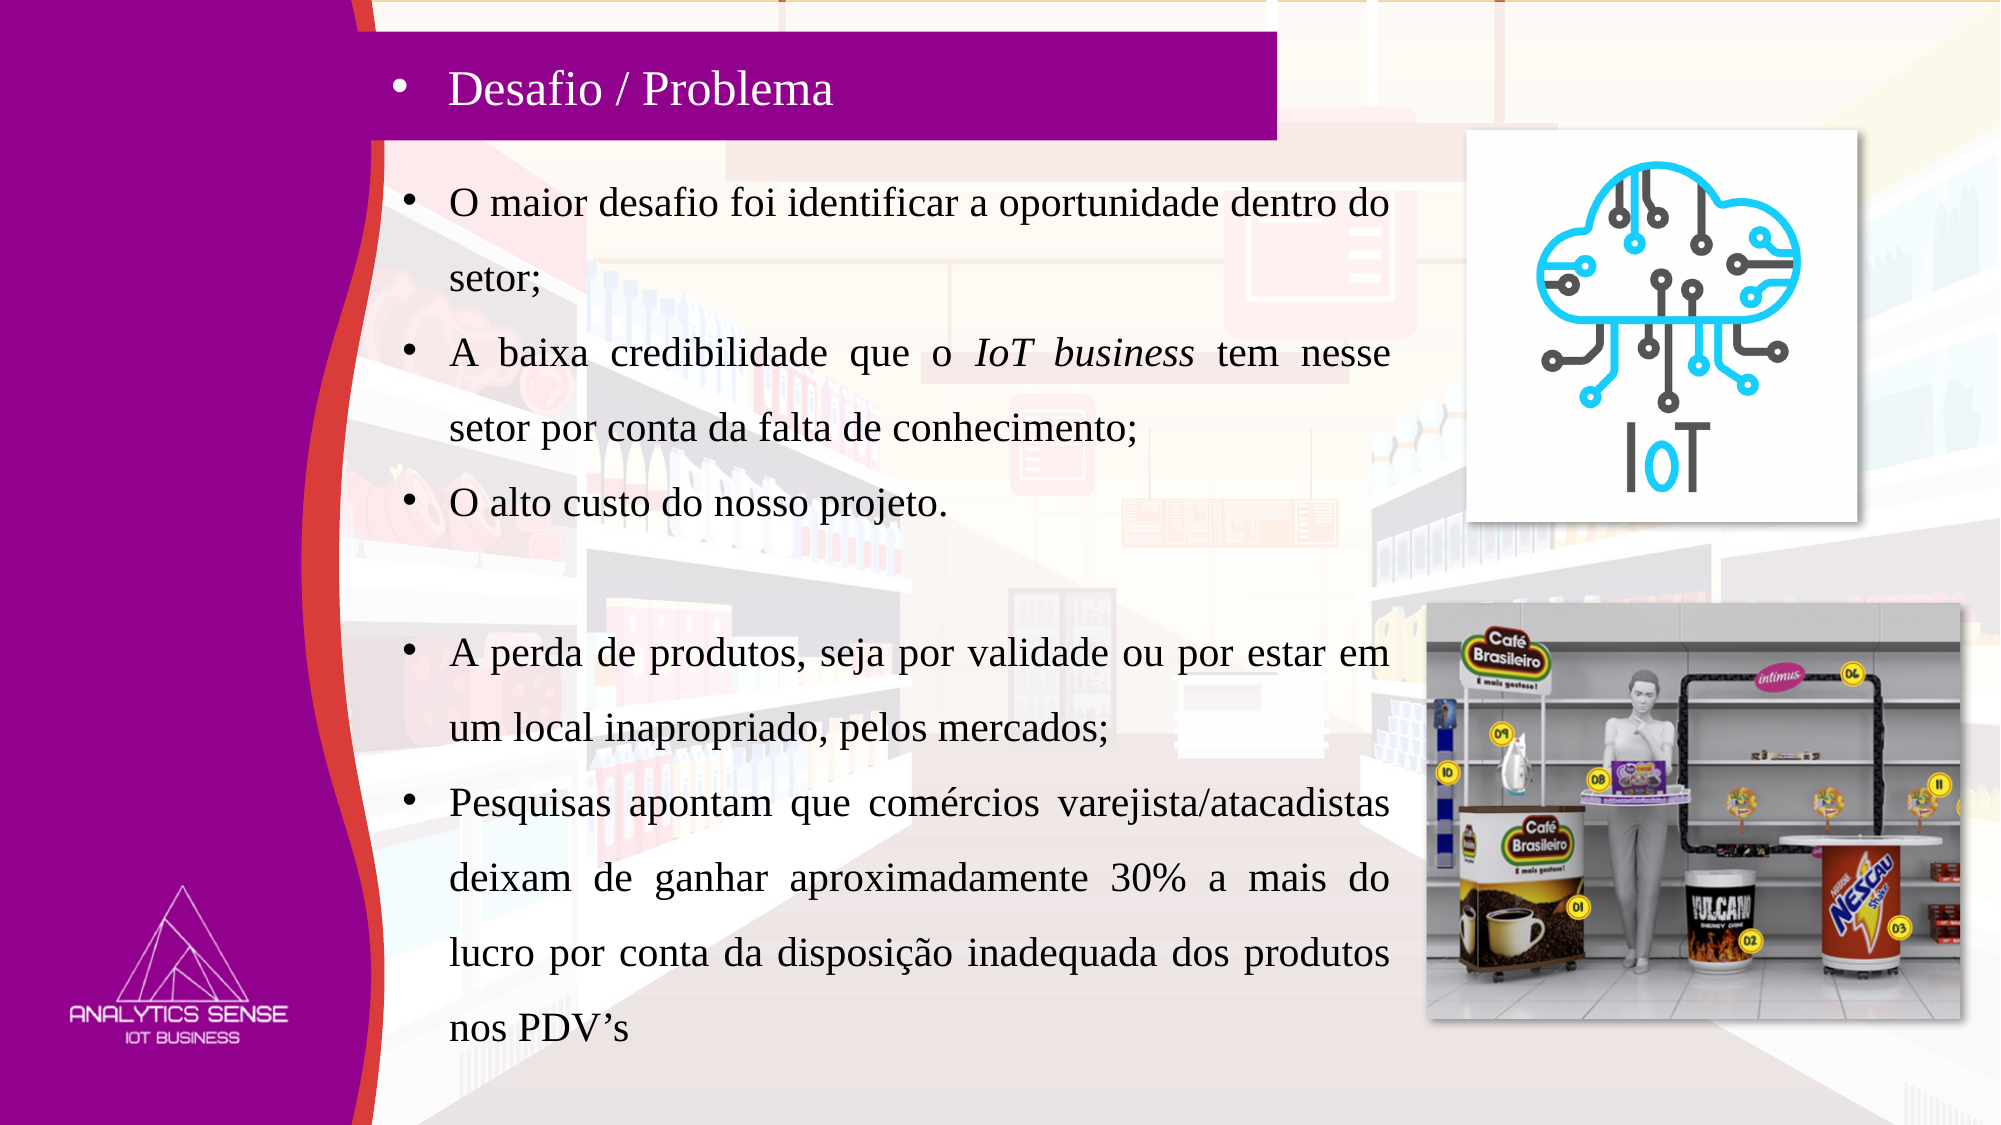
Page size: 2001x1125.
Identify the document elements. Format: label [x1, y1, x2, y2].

picture [1466, 130, 1858, 522]
text_box [0, 0, 2000, 1125]
text_box [45, 812, 320, 1125]
picture [1426, 603, 1961, 1019]
